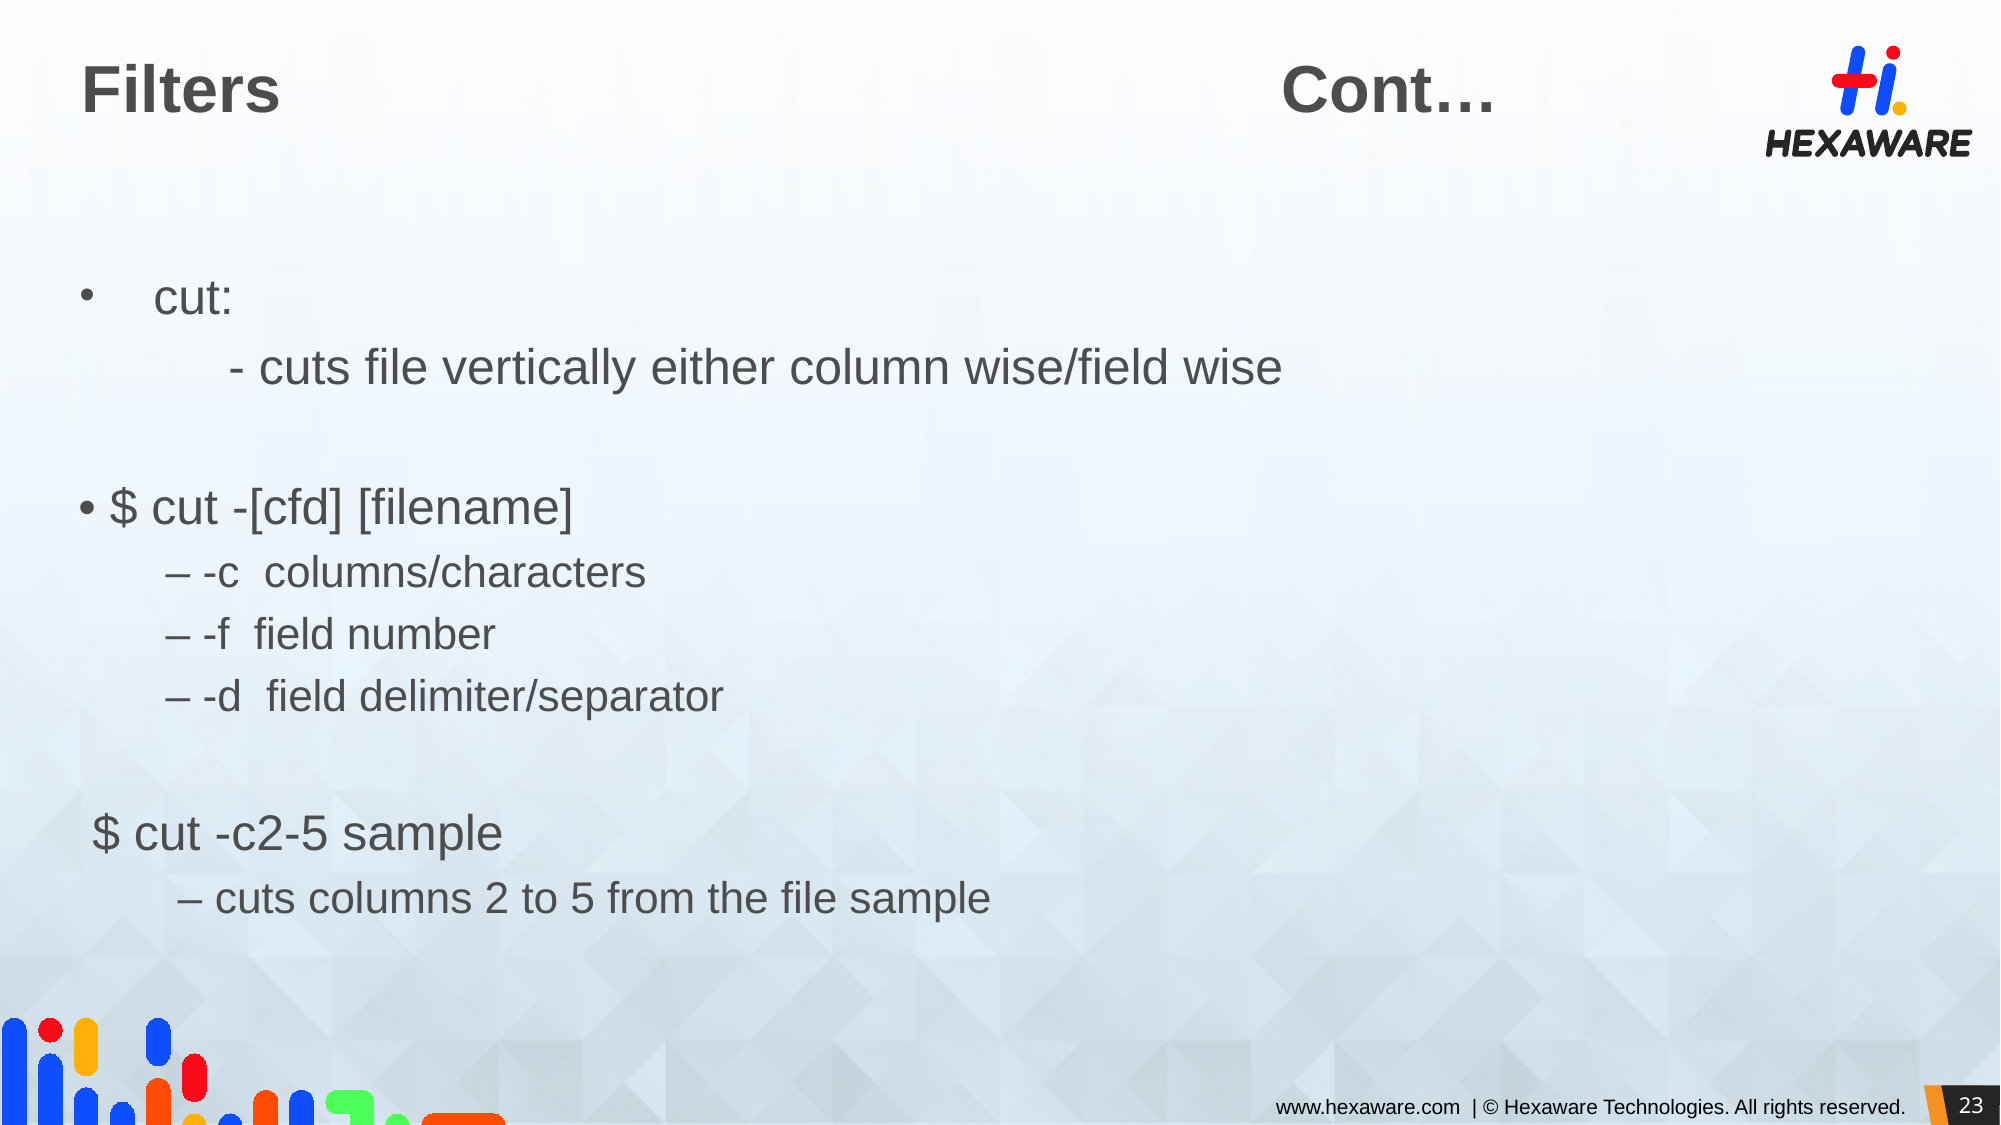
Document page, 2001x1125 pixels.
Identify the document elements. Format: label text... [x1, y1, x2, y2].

picture [0, 0, 2001, 1125]
list cut: - cuts file vertically either column wise/field wise • $ cut -[cfd] [filename] – -c columns/characters – -f field number – -d field delimiter/separator $ cut -c2-5 sample – cuts columns 2 to 5 from the file sample [67, 258, 1933, 1062]
title Filters Cont… [70, 35, 1521, 136]
